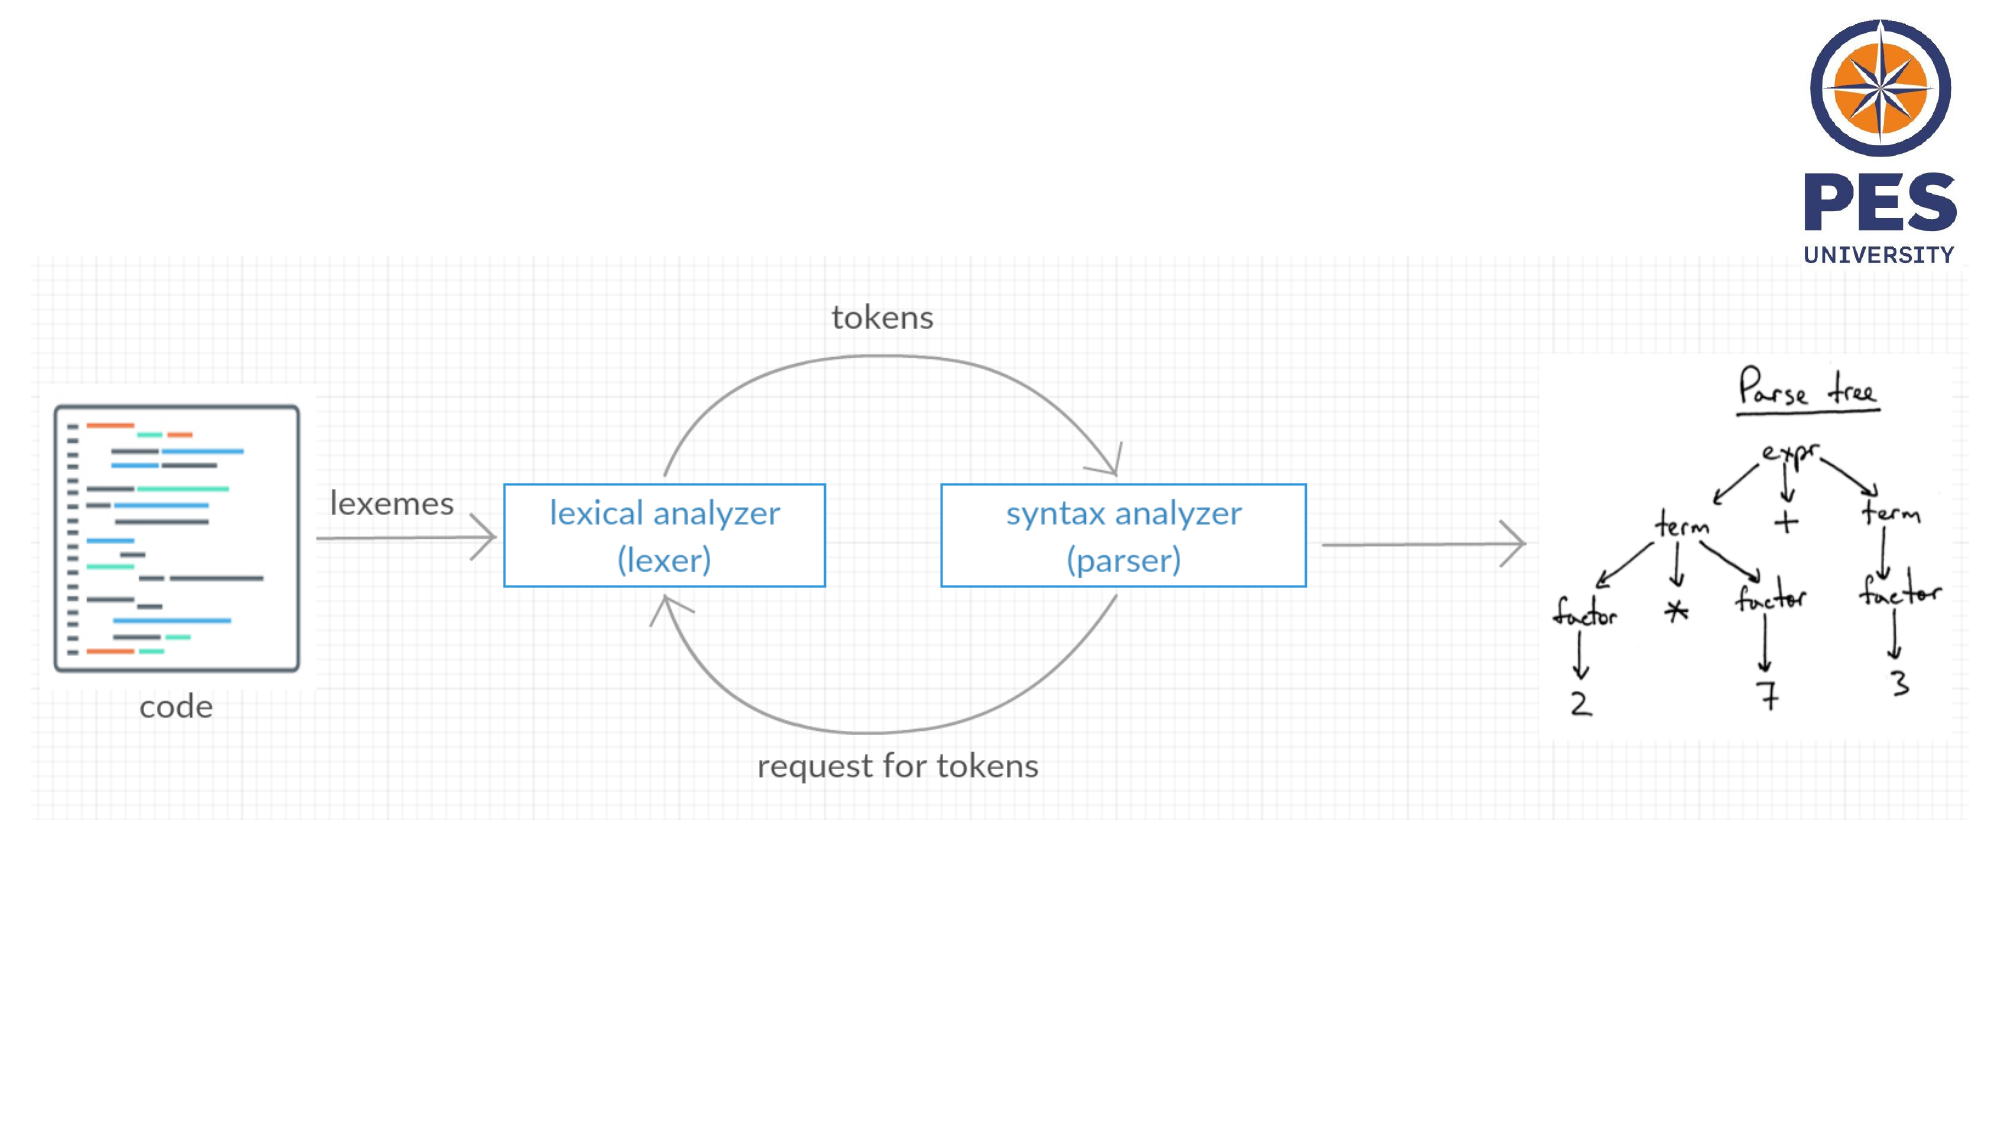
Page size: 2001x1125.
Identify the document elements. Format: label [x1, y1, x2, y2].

picture [31, 256, 1969, 820]
text_box [1801, 14, 1963, 256]
